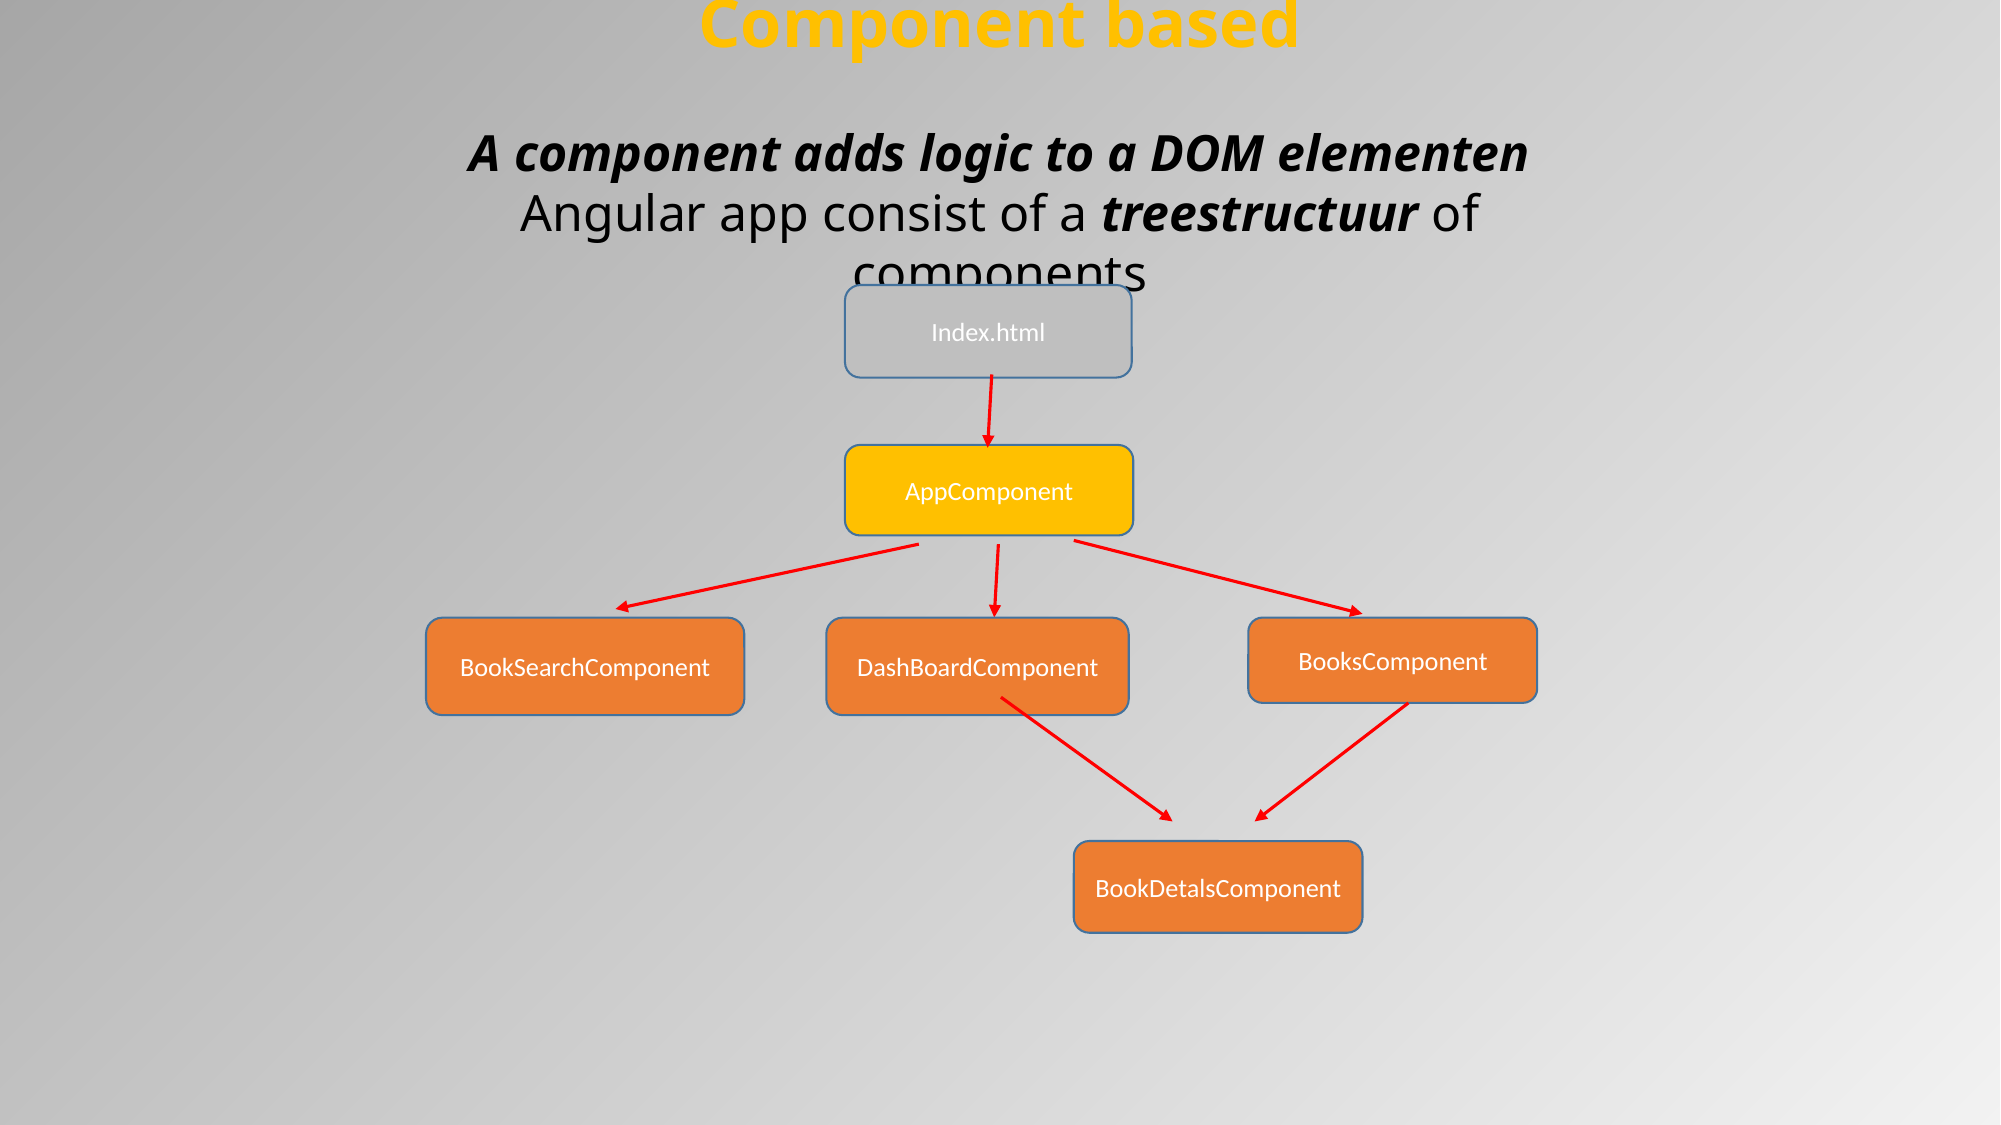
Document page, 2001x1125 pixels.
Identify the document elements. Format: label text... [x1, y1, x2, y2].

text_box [1254, 702, 1409, 822]
title Component based A component adds logic to a DOM elementen Angular app consist of a treestructuur of components [359, 46, 1641, 296]
text_box BookDetalsComponent [1072, 839, 1364, 934]
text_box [987, 374, 992, 448]
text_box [994, 544, 999, 618]
text_box BooksComponent [1247, 616, 1539, 704]
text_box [615, 544, 919, 610]
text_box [1000, 697, 1173, 822]
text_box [1073, 540, 1363, 614]
text_box BookSearchComponent [424, 616, 746, 717]
text_box Index.html [843, 283, 1133, 379]
text_box DashBoardComponent [825, 616, 1130, 717]
text_box AppComponent [843, 443, 1135, 537]
